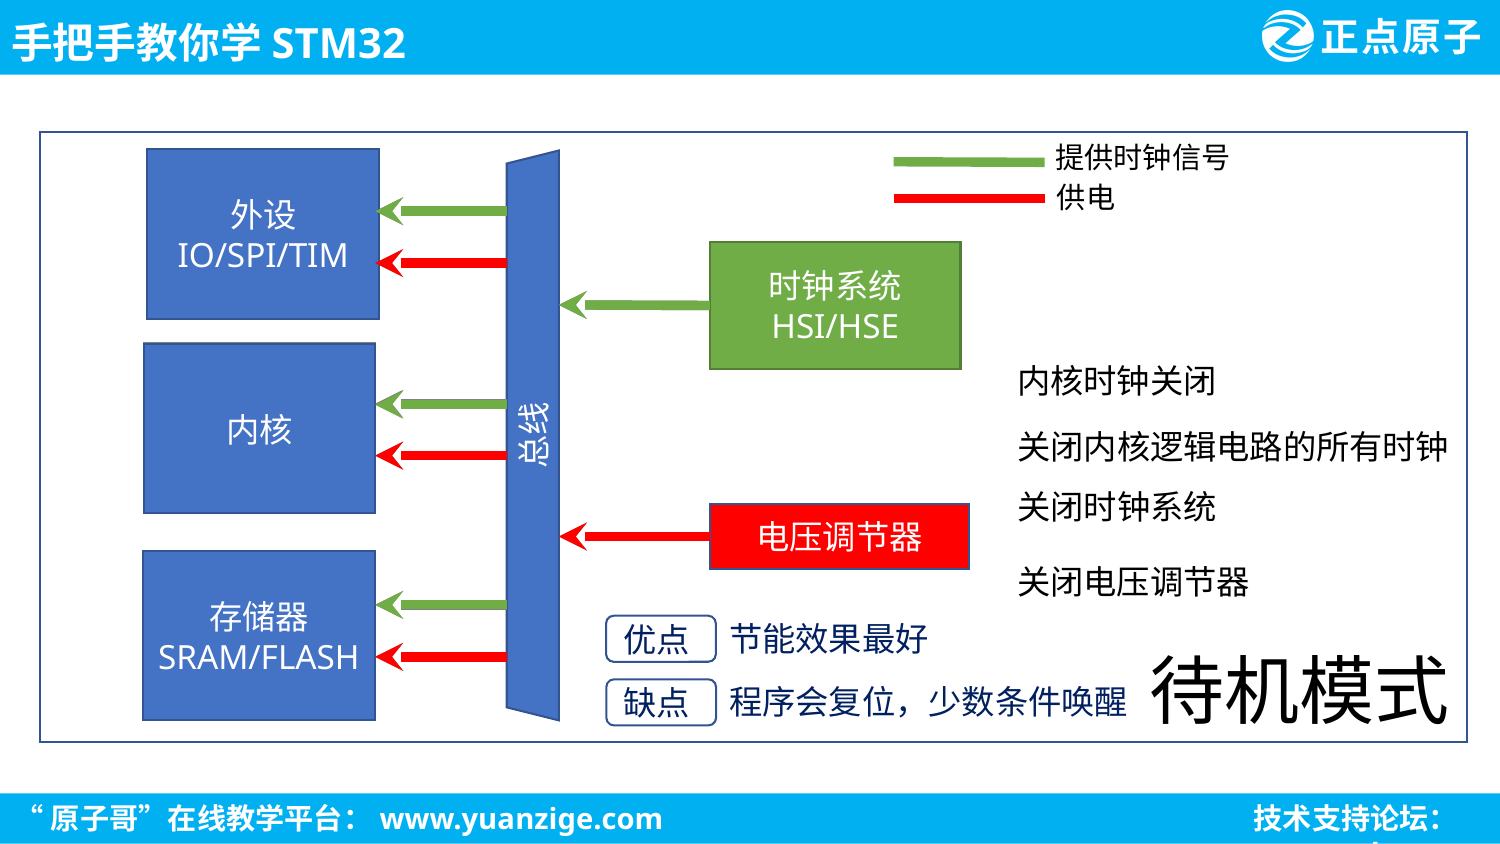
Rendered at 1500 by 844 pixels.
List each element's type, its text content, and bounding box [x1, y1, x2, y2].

text_box 电压调节器 [709, 503, 970, 570]
text_box 关闭内核逻辑电路的所有时钟 关闭时钟系统 [1002, 399, 1469, 534]
picture [1445, 21, 1479, 54]
picture [1431, 44, 1438, 52]
text_box 供电 [1042, 171, 1131, 222]
picture [1322, 21, 1357, 52]
text_box 程序会复位，少数条件唤醒 [714, 673, 1152, 729]
text_box 技术支持论坛：www.openedv.com [967, 793, 1480, 844]
text_box 手把手教你学STM32 [0, 0, 967, 75]
picture [1364, 45, 1370, 53]
picture [1263, 27, 1307, 61]
text_box 待机模式 [1134, 635, 1465, 741]
text_box 关闭电压调节器 [1002, 534, 1440, 609]
text_box 缺点 [605, 678, 714, 727]
picture [1367, 18, 1396, 42]
text_box 提供时钟信号 [1040, 131, 1246, 182]
text_box 时钟系统 HSI/HSE [709, 241, 962, 370]
text_box [0, 792, 1500, 844]
text_box [0, 0, 1500, 76]
text_box 内核 [143, 343, 376, 514]
text_box 总线 [505, 149, 560, 722]
picture [1391, 45, 1397, 53]
text_box 存储器 SRAM/FLASH [142, 550, 376, 721]
picture [1267, 11, 1313, 45]
text_box [39, 131, 1468, 743]
text_box 优点 [605, 614, 714, 663]
text_box 外设 IO/SPI/TIM [146, 148, 380, 320]
picture [1412, 44, 1418, 52]
text_box “原子哥”在线教学平台：www.yuanzige.com [0, 793, 883, 843]
text_box 节能效果最好 [714, 610, 950, 666]
text_box 内核时钟关闭 [1002, 333, 1440, 399]
picture [1404, 20, 1438, 54]
